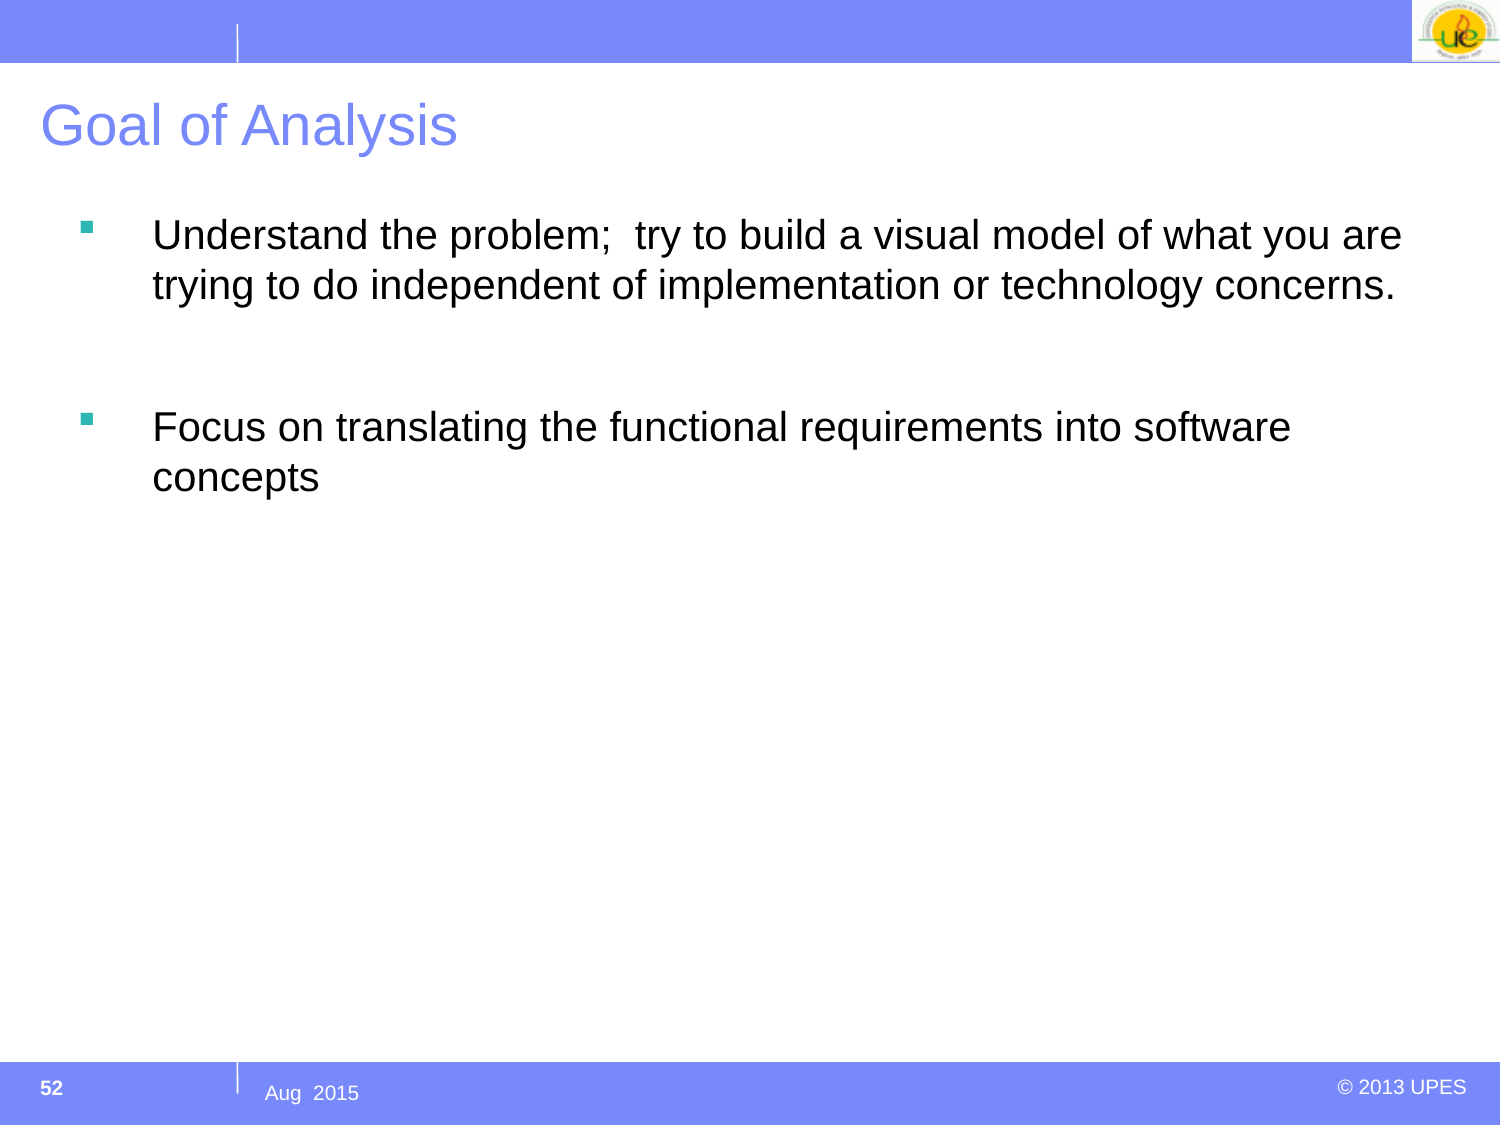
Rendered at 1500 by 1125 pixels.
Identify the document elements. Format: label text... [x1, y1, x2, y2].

picture [1412, 0, 1500, 62]
slide_number 52 [25, 1066, 191, 1120]
title Goal of Analysis [25, 87, 1463, 170]
list Understand the problem; try to build a visual model of what you are trying to do independent of implementation or technology concerns. Focus on translating the functional requirements into software concepts [62, 199, 1426, 988]
